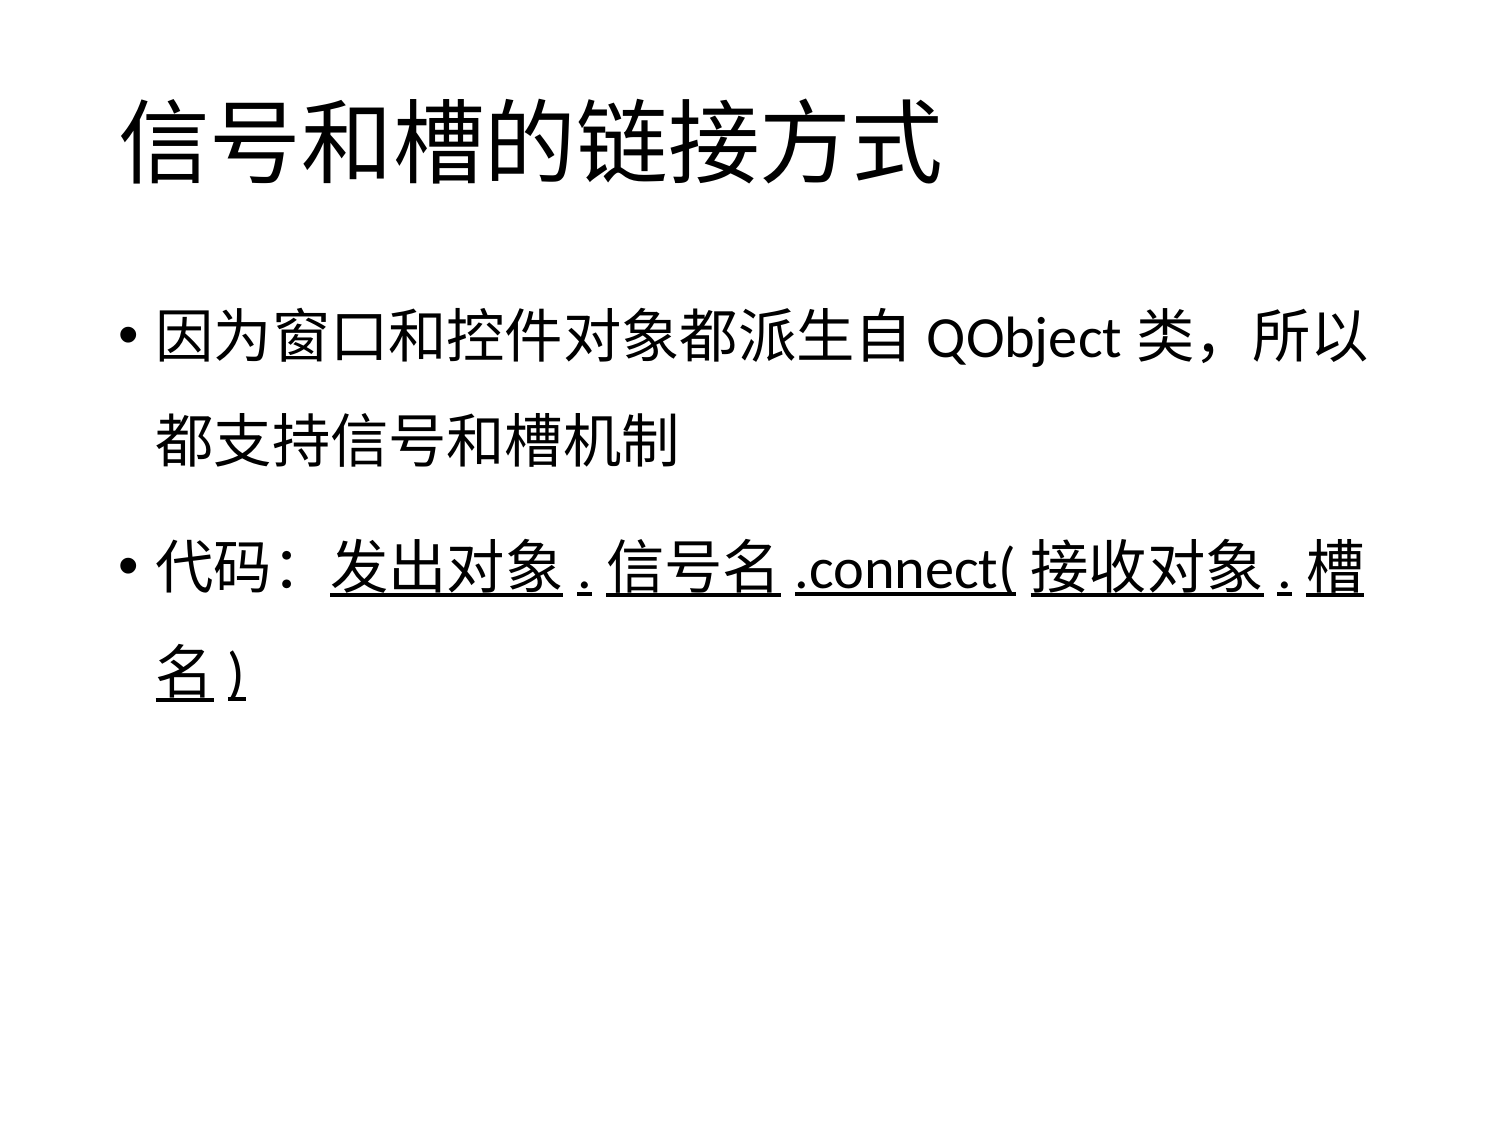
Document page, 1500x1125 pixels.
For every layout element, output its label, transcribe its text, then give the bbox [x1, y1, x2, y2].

list 因为窗口和控件对象都派生自QObject类，所以都支持信号和槽机制 代码：发出对象.信号名.connect(接收对象.槽名) [103, 256, 1397, 1014]
title 信号和槽的链接方式 [103, 59, 1397, 235]
